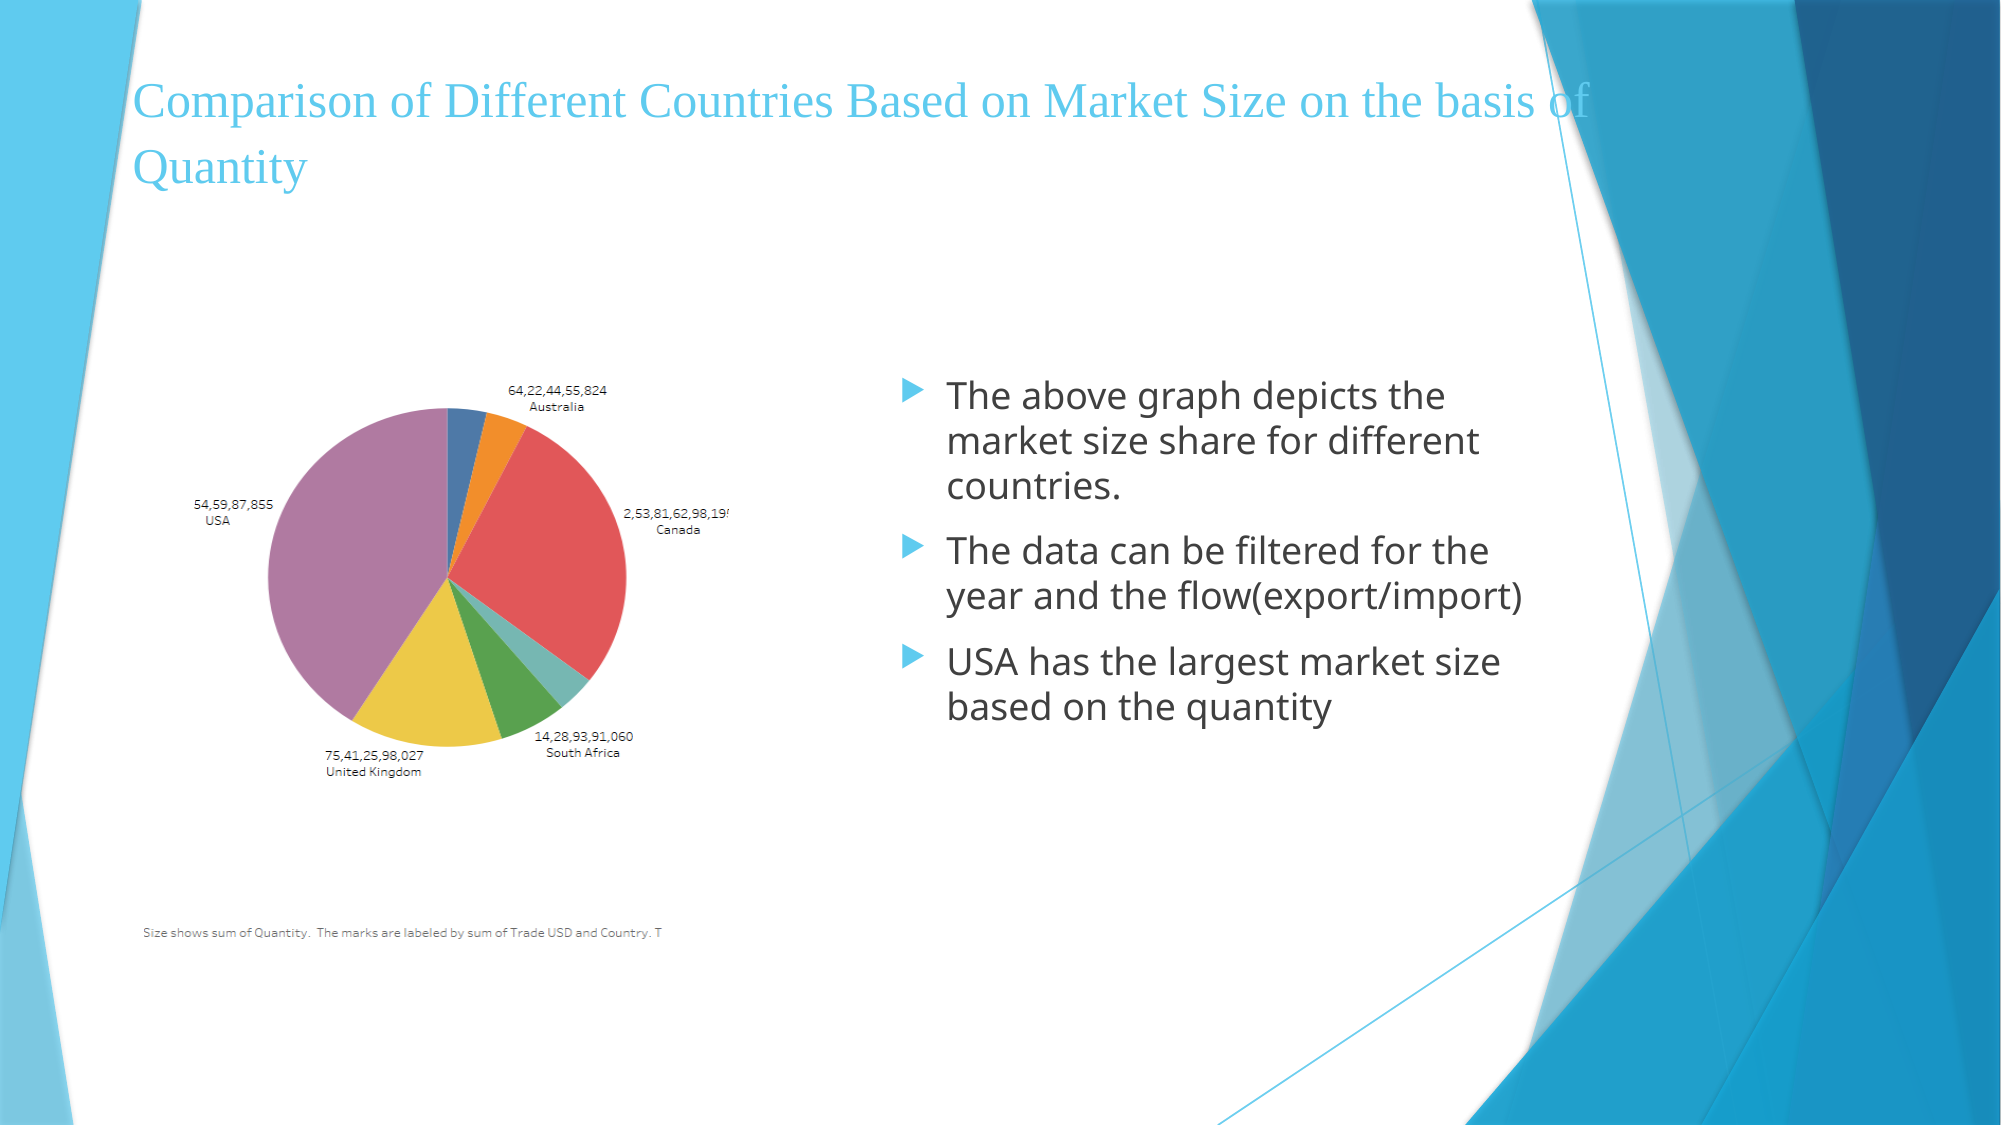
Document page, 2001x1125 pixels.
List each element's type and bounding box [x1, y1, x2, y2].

picture [143, 195, 779, 959]
text_box [0, 0, 2000, 1125]
